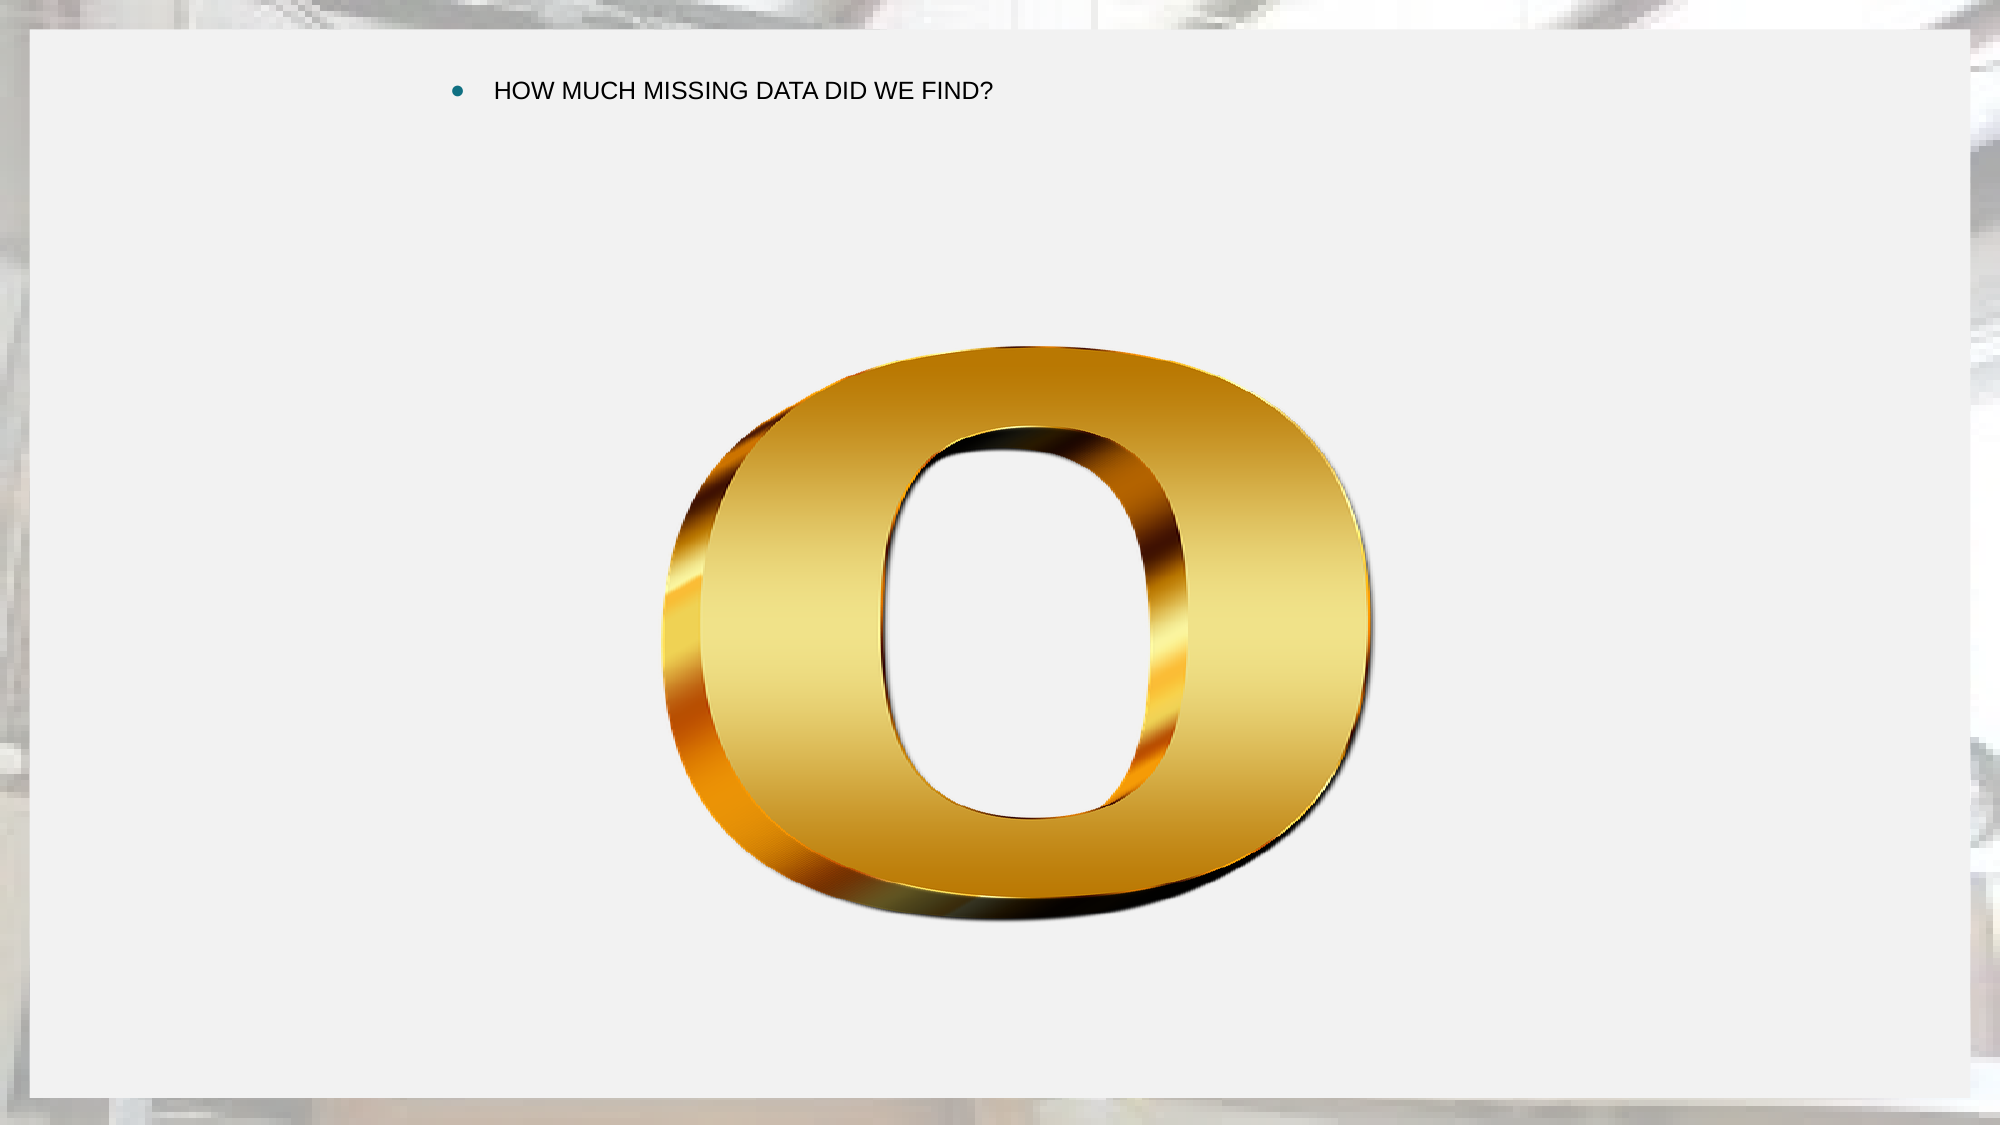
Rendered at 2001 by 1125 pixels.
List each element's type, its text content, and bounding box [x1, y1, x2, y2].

picture [449, 299, 1650, 975]
list HOW MUCH MISSING DATA DID WE FIND? [450, 75, 1650, 225]
